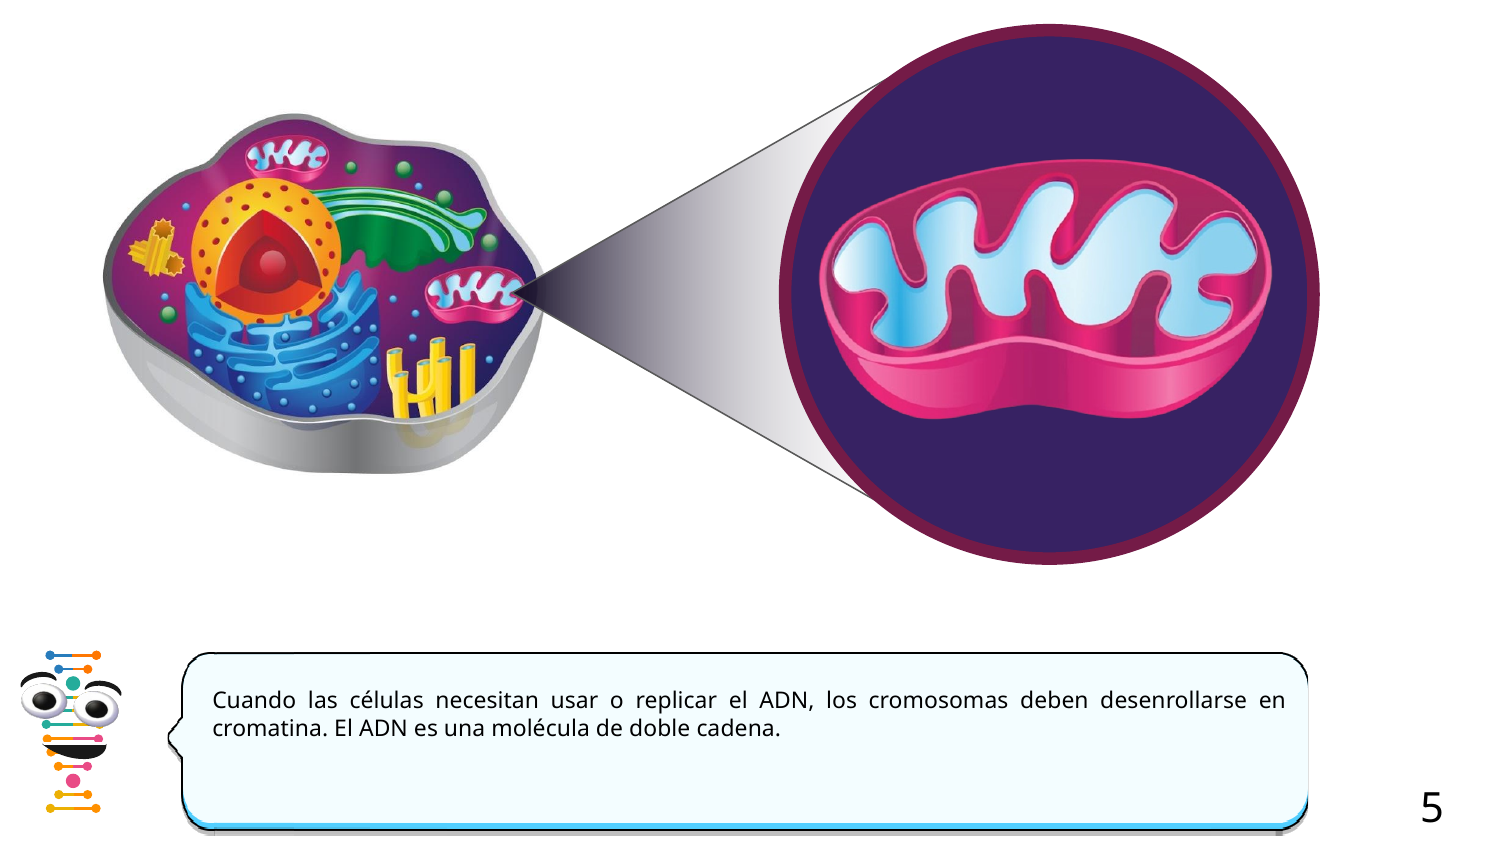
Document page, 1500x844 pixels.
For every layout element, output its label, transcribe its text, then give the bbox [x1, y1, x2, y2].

text_box [1304, 224, 1314, 365]
picture [74, 96, 575, 479]
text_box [167, 652, 1309, 837]
text_box 5 [1373, 765, 1492, 825]
text_box [579, 53, 932, 533]
text_box [785, 226, 794, 363]
picture [799, 140, 1300, 449]
text_box [835, 30, 1263, 139]
text_box [841, 457, 1258, 559]
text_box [19, 650, 123, 814]
